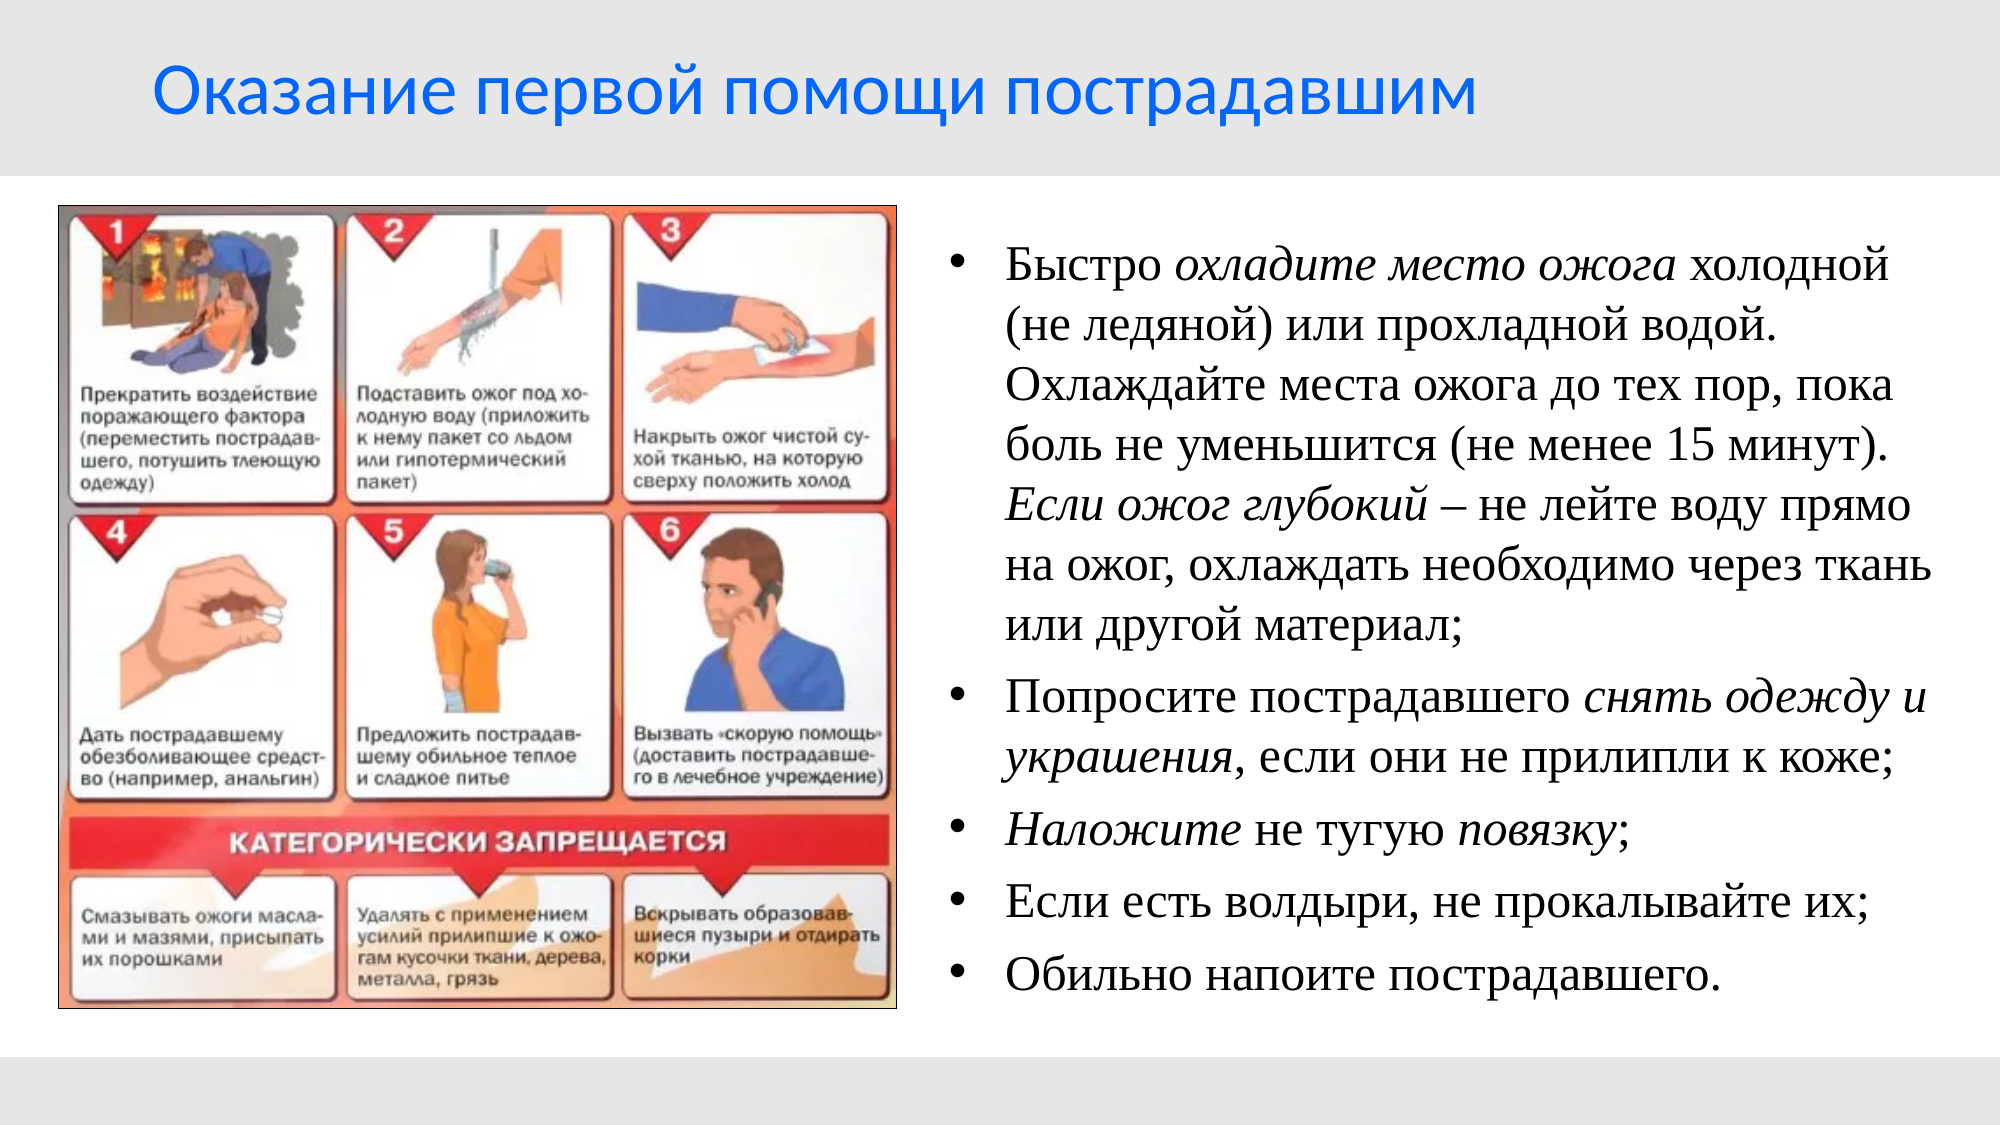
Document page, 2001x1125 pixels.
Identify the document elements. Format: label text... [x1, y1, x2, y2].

text_box [0, 0, 2000, 176]
picture [58, 205, 897, 1009]
text_box [0, 1057, 2000, 1125]
text_box Быстро охладите место ожога холодной (не ледяной) или прохладной водой. Охлаждайте места ожога до тех пор, пока боль не уменьшится (не менее 15 минут). Если ожог глубокий – не лейте воду прямо на ожог, охлаждать необходимо через ткань или другой материал; Попросите пострадавшего снять одежду и украшения, если они не прилипли к коже; Наложите не тугую повязку; Если есть волдыри, не прокалывайте их; Обильно напоите пострадавшего. [934, 222, 1979, 1008]
title Оказание первой помощи пострадавшим [137, 3, 1863, 178]
